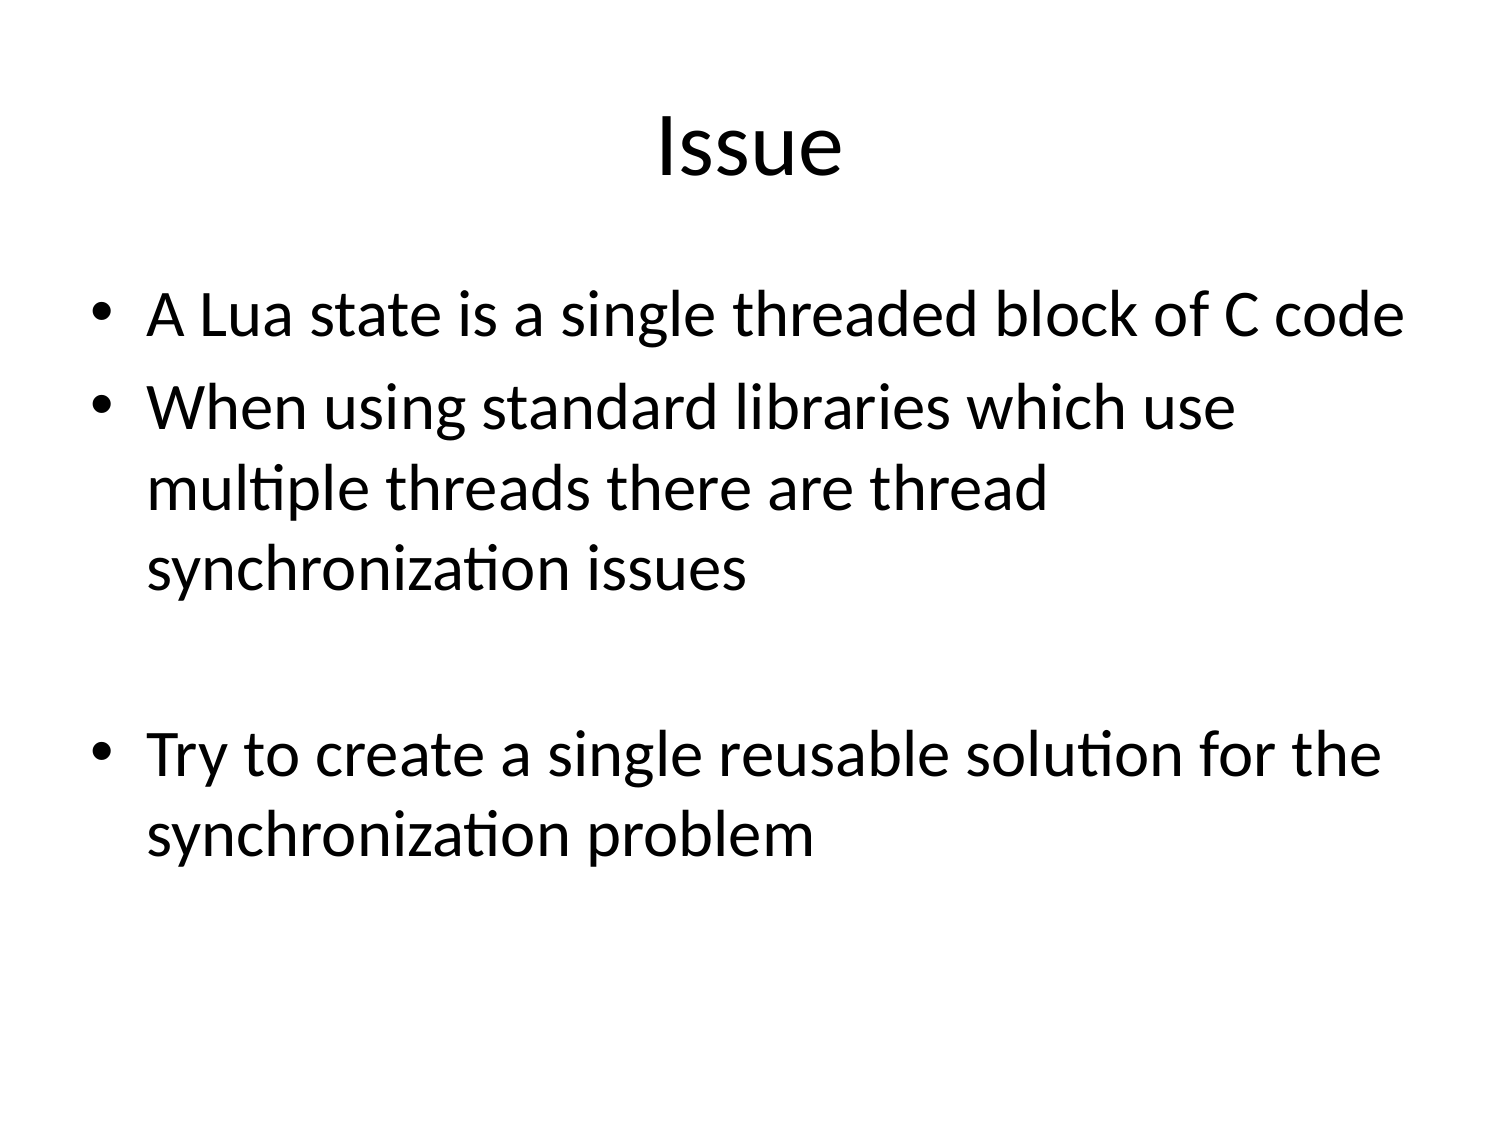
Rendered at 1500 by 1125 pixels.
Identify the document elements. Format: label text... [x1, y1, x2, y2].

title Issue [75, 45, 1425, 233]
list A Lua state is a single threaded block of C code When using standard libraries which use multiple threads there are thread synchronization issues Try to create a single reusable solution for the synchronization problem [75, 262, 1425, 1005]
